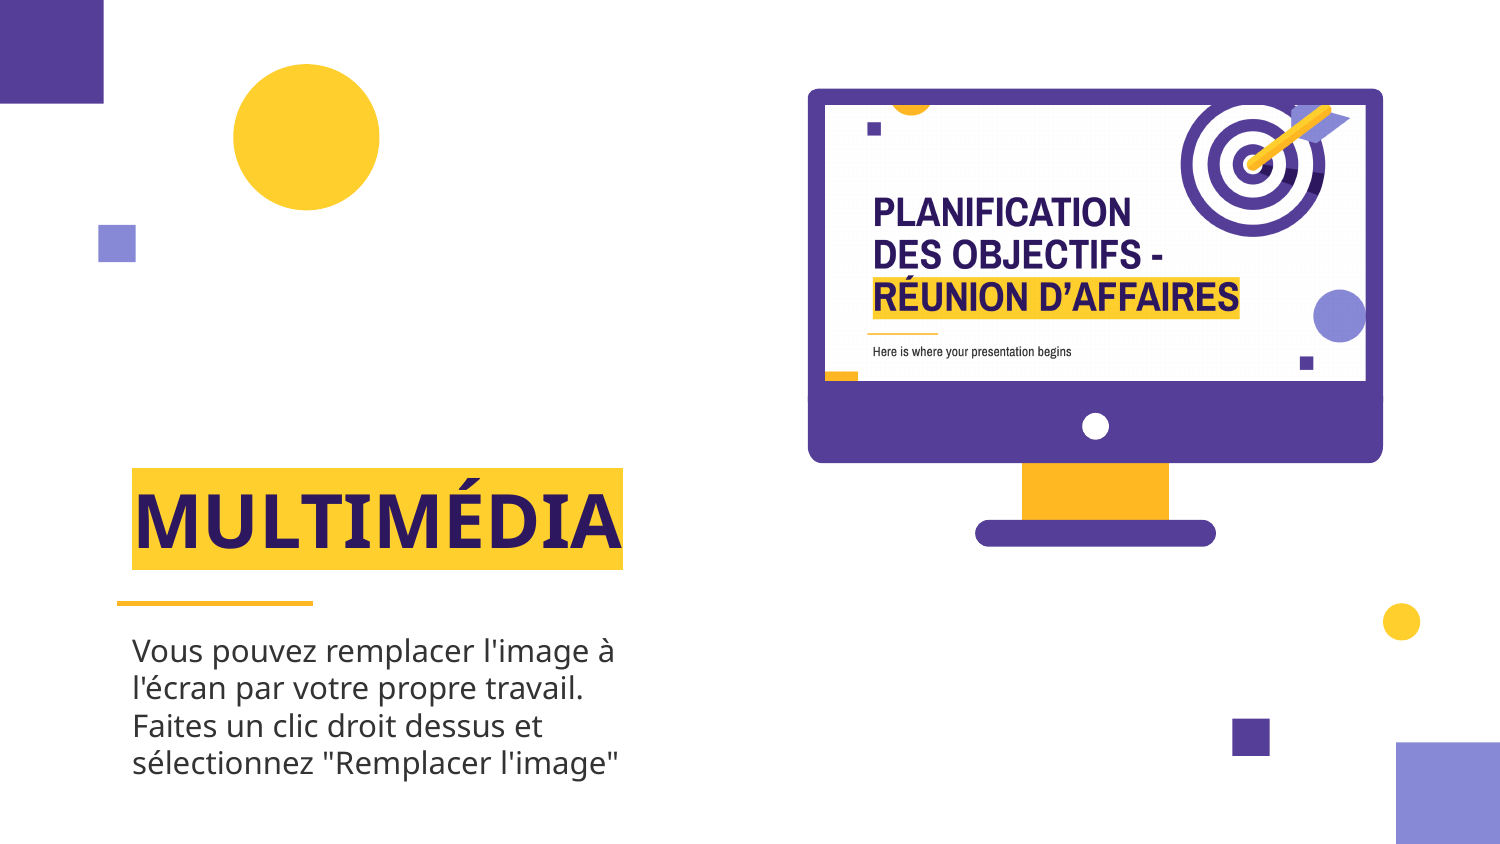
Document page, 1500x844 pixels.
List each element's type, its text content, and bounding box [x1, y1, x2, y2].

title MULTIMÉDIA [116, 471, 685, 566]
picture [824, 105, 1366, 381]
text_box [807, 88, 1384, 547]
subtitle Vous pouvez remplacer l'image à l'écran par votre propre travail. Faites un clic droit dessus et sélectionnez "Remplacer l'image" [116, 616, 685, 756]
text_box [1232, 718, 1270, 756]
text_box [1382, 603, 1421, 641]
